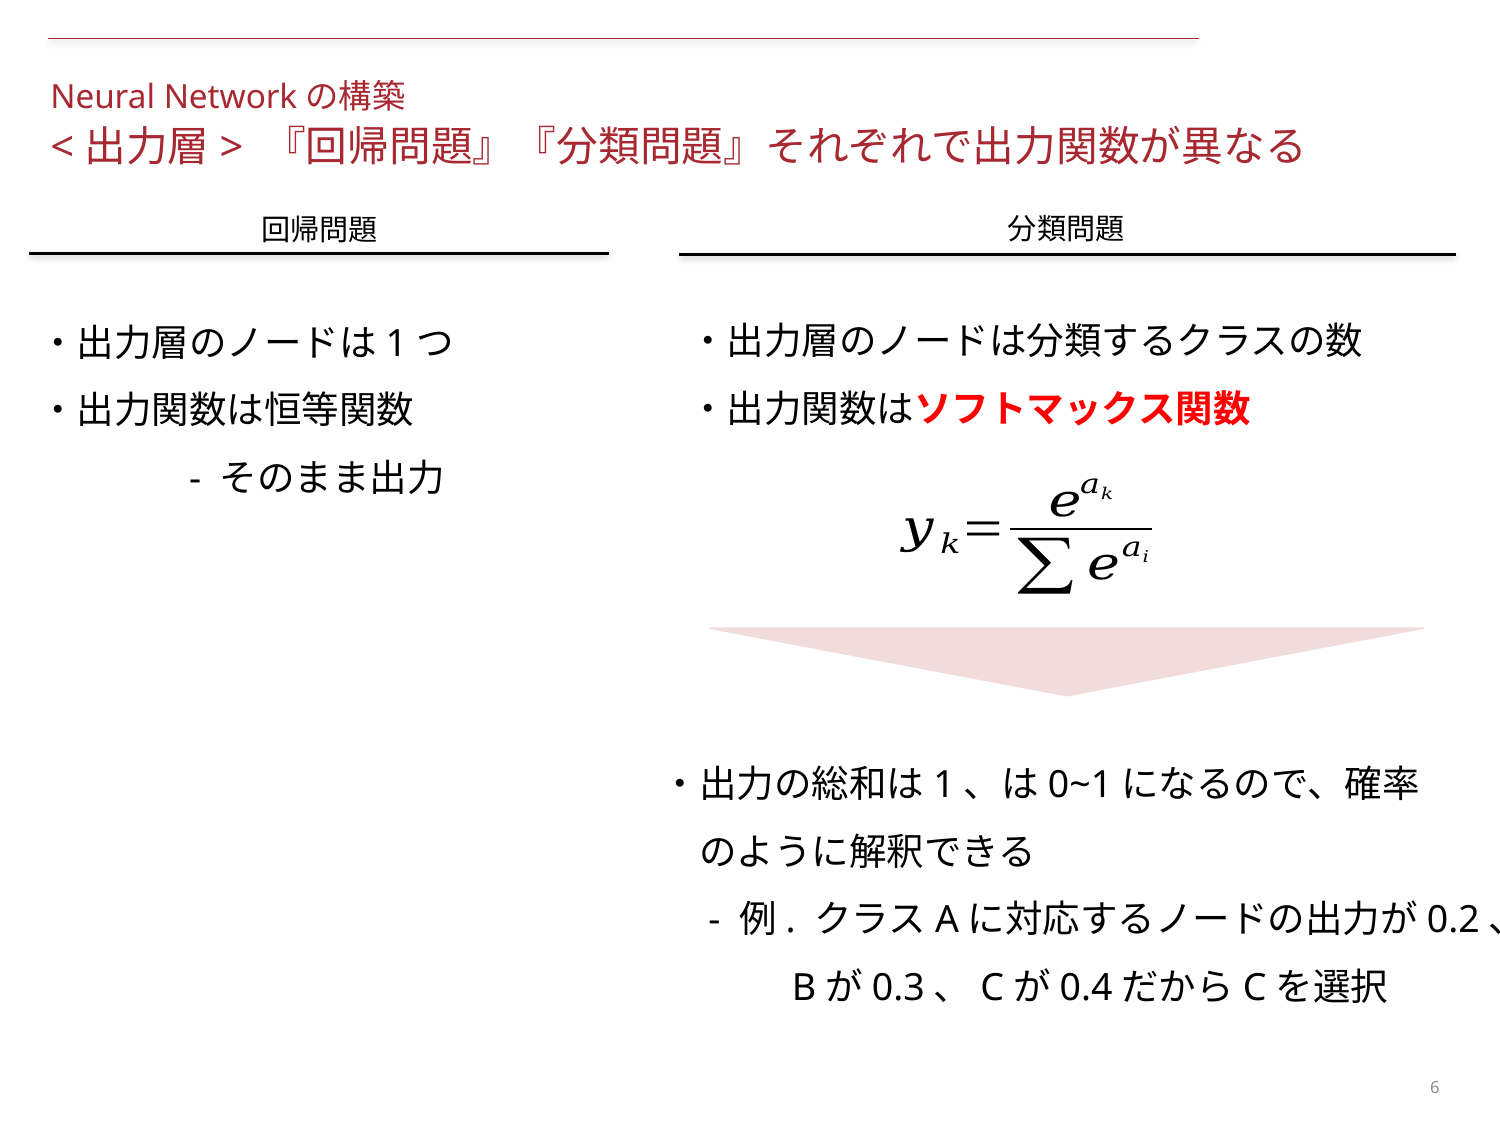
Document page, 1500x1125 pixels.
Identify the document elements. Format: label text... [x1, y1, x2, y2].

slide_number 6 [1104, 1067, 1455, 1109]
title Neural Networkの構築 <出力層> 『回帰問題』『分類問題』それぞれで出力関数が異なる [35, 91, 1455, 150]
text_box 回帰問題 [29, 203, 610, 253]
text_box ・出力層のノードは分類するクラスの数 ・出力関数はソフトマックス関数 [674, 287, 1379, 438]
text_box [709, 628, 1424, 696]
text_box 分類問題 [678, 202, 1455, 253]
text_box ・出力層のノードは1つ ・出力関数は恒等関数 - そのまま出力 [24, 288, 469, 506]
